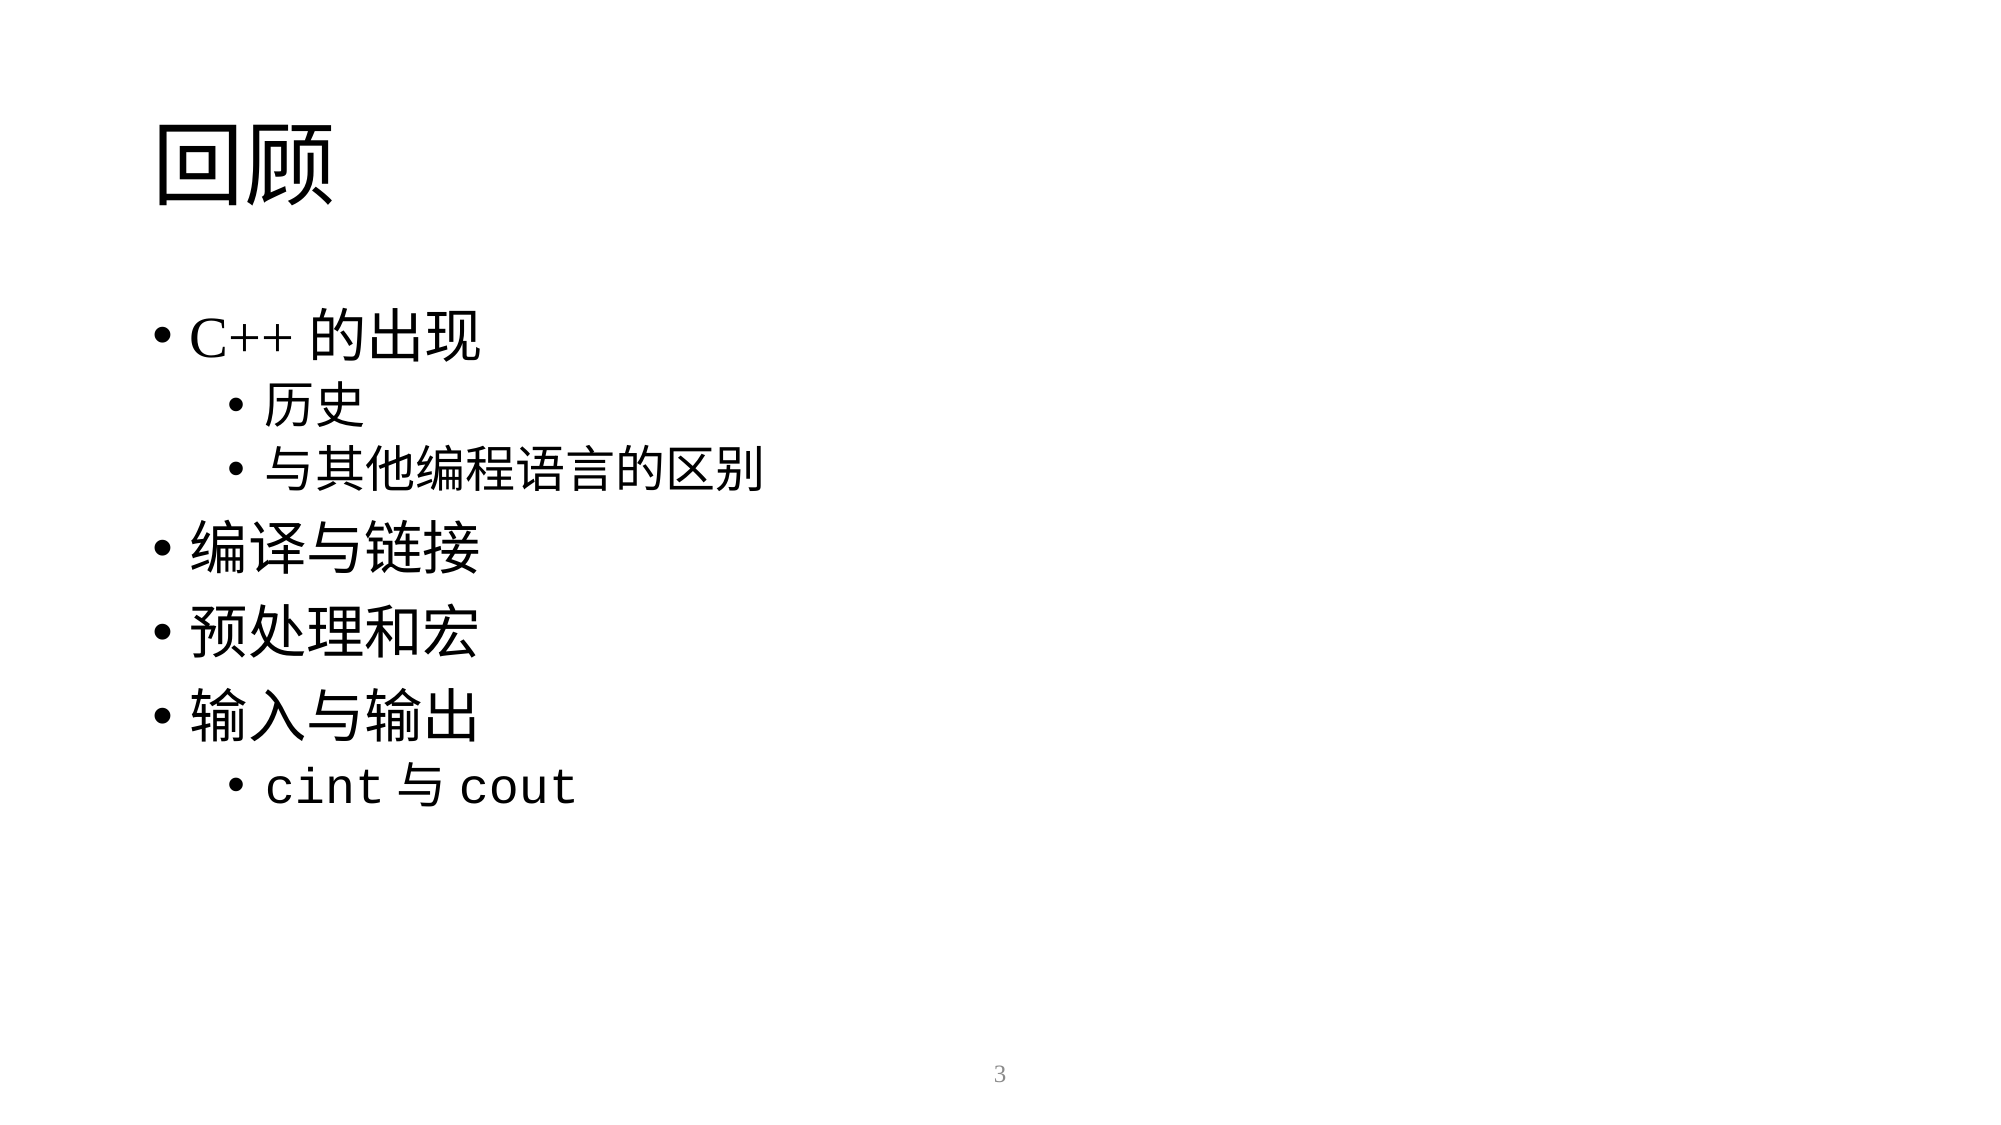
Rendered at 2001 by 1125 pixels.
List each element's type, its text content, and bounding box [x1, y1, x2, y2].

title 回顾 [137, 59, 1863, 278]
list C++的出现 历史 与其他编程语言的区别 编译与链接 预处理和宏 输入与输出 cint与cout [137, 299, 1863, 1014]
slide_number 3 [938, 1042, 1062, 1103]
